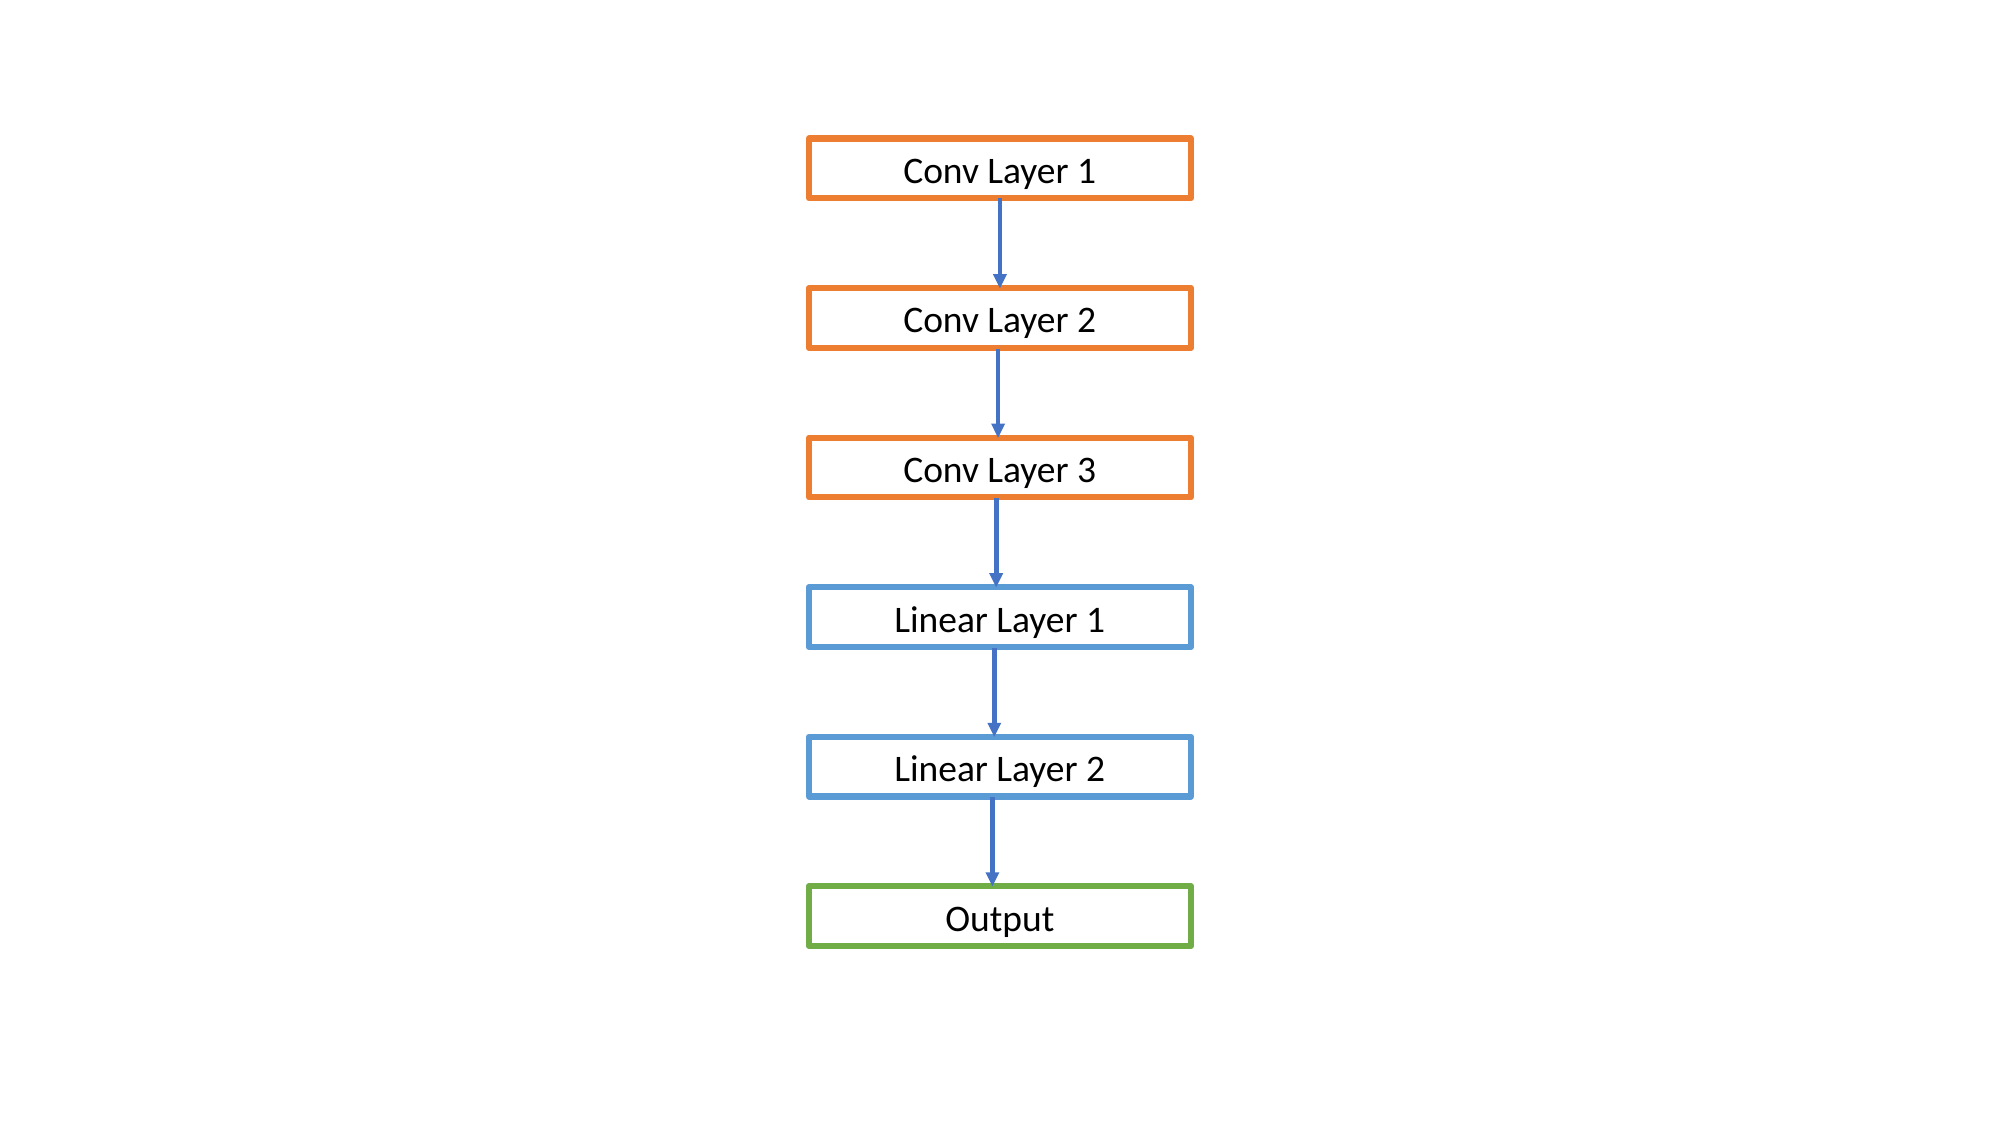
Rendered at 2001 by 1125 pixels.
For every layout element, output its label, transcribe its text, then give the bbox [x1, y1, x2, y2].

text_box Linear Layer 2 [808, 736, 1191, 797]
text_box Conv Layer 3 [808, 437, 1191, 498]
text_box Output [808, 886, 1191, 946]
text_box Linear Layer 1 [808, 587, 1191, 647]
text_box Conv Layer 2 [808, 288, 1191, 348]
text_box Conv Layer 1 [808, 138, 1191, 199]
